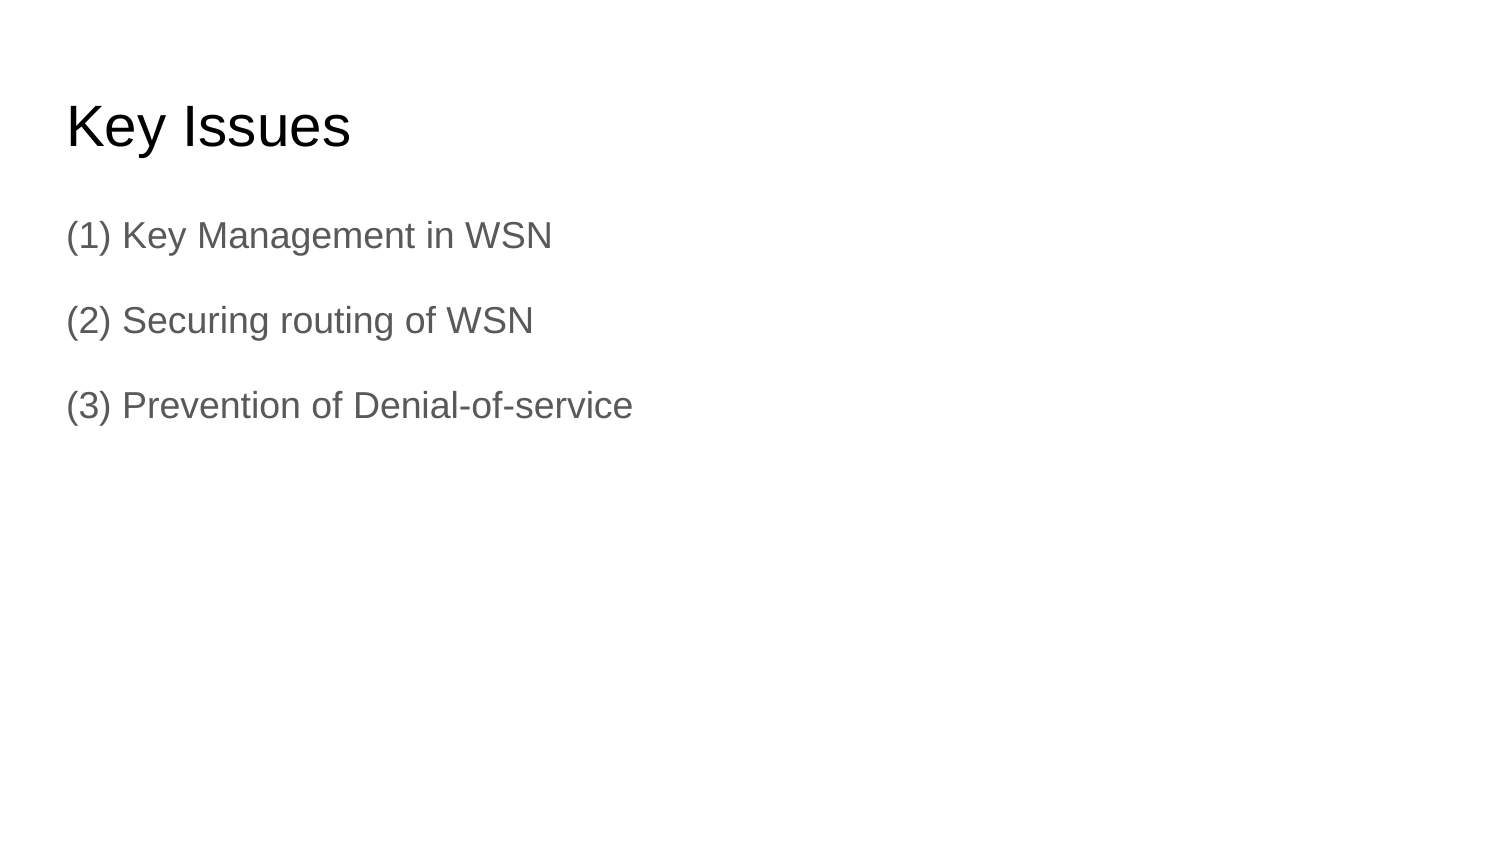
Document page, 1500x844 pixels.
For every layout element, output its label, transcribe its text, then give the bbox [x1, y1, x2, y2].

list (1) Key Management in WSN (2) Securing routing of WSN (3) Prevention of Denial-of-service [51, 189, 1449, 750]
title Key Issues [51, 72, 1449, 167]
